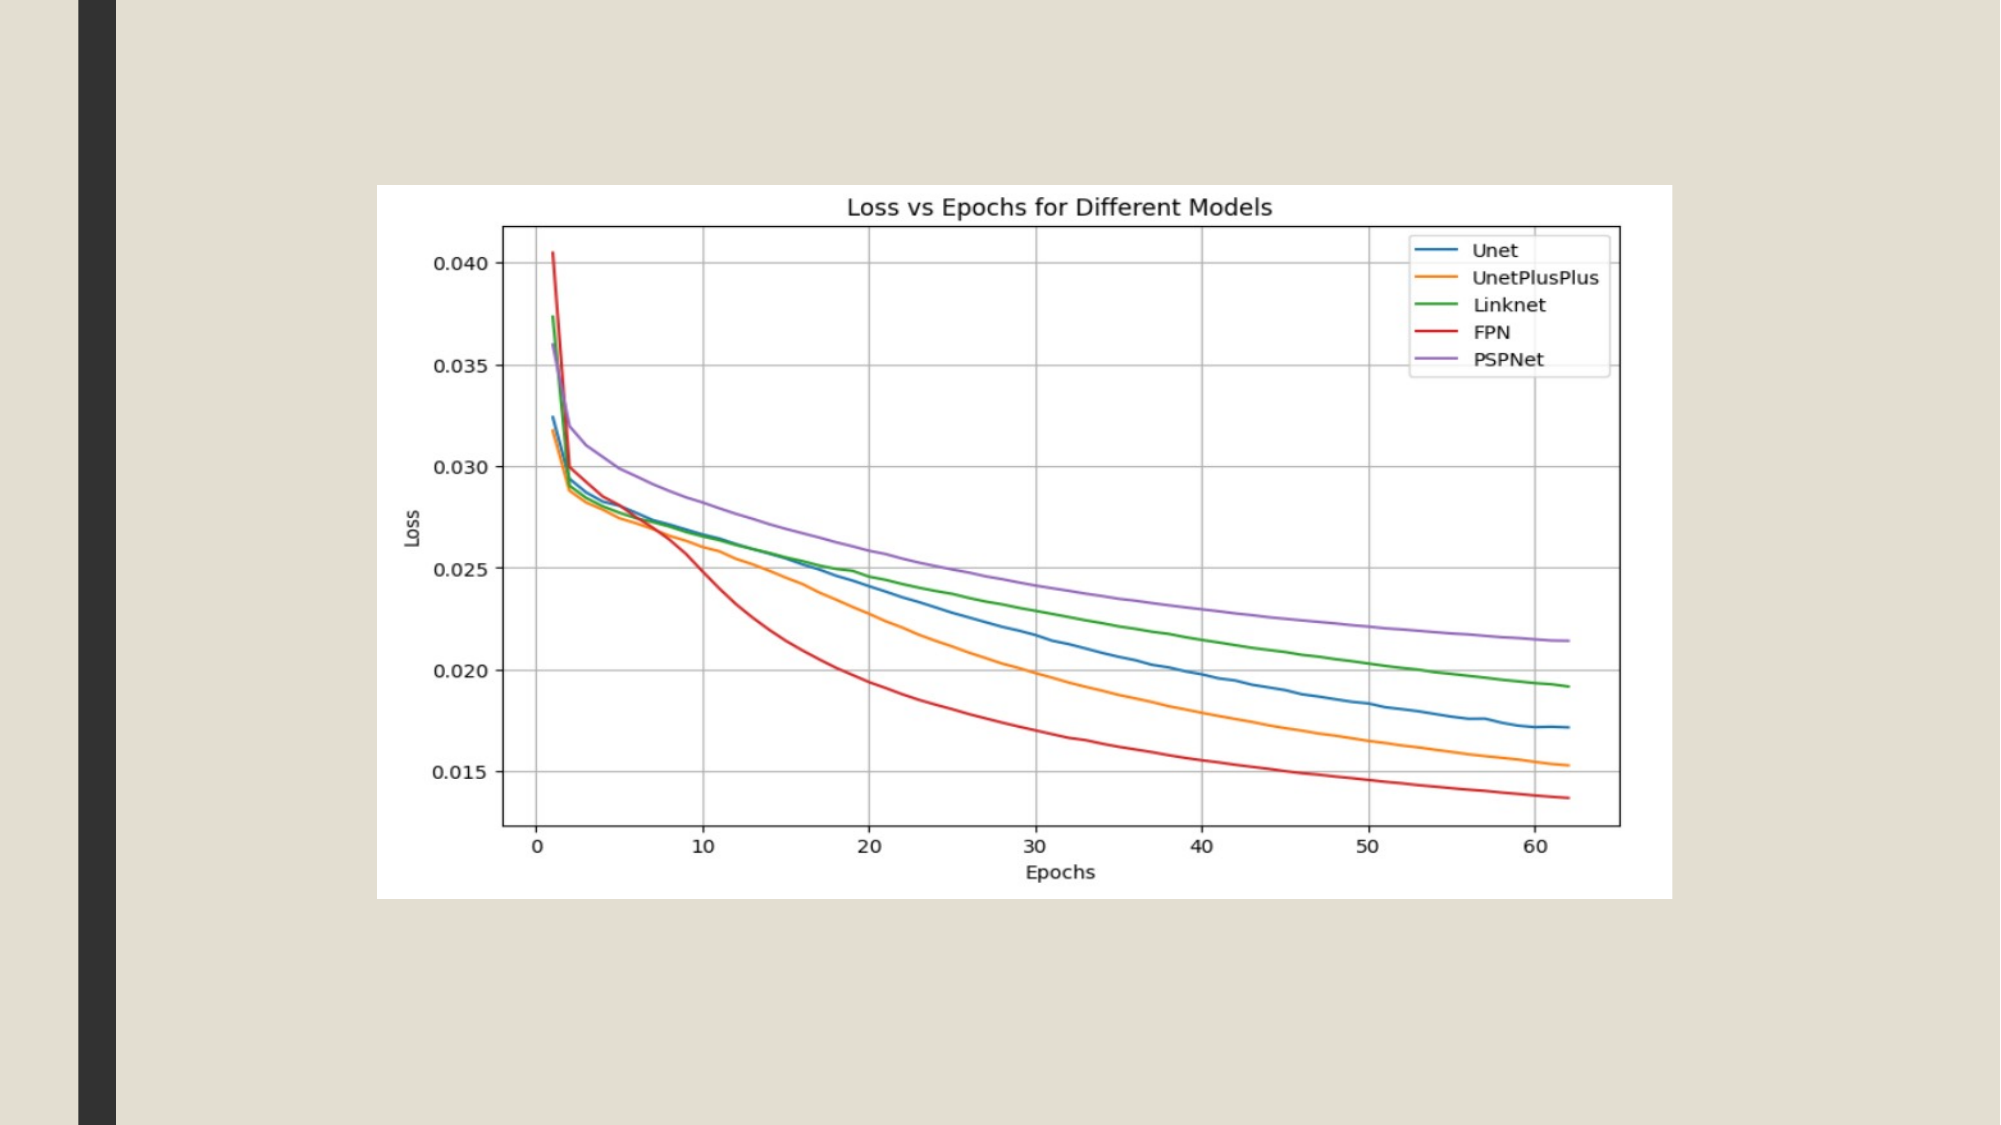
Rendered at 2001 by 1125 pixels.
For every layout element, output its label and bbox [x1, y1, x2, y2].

picture [376, 185, 1673, 899]
